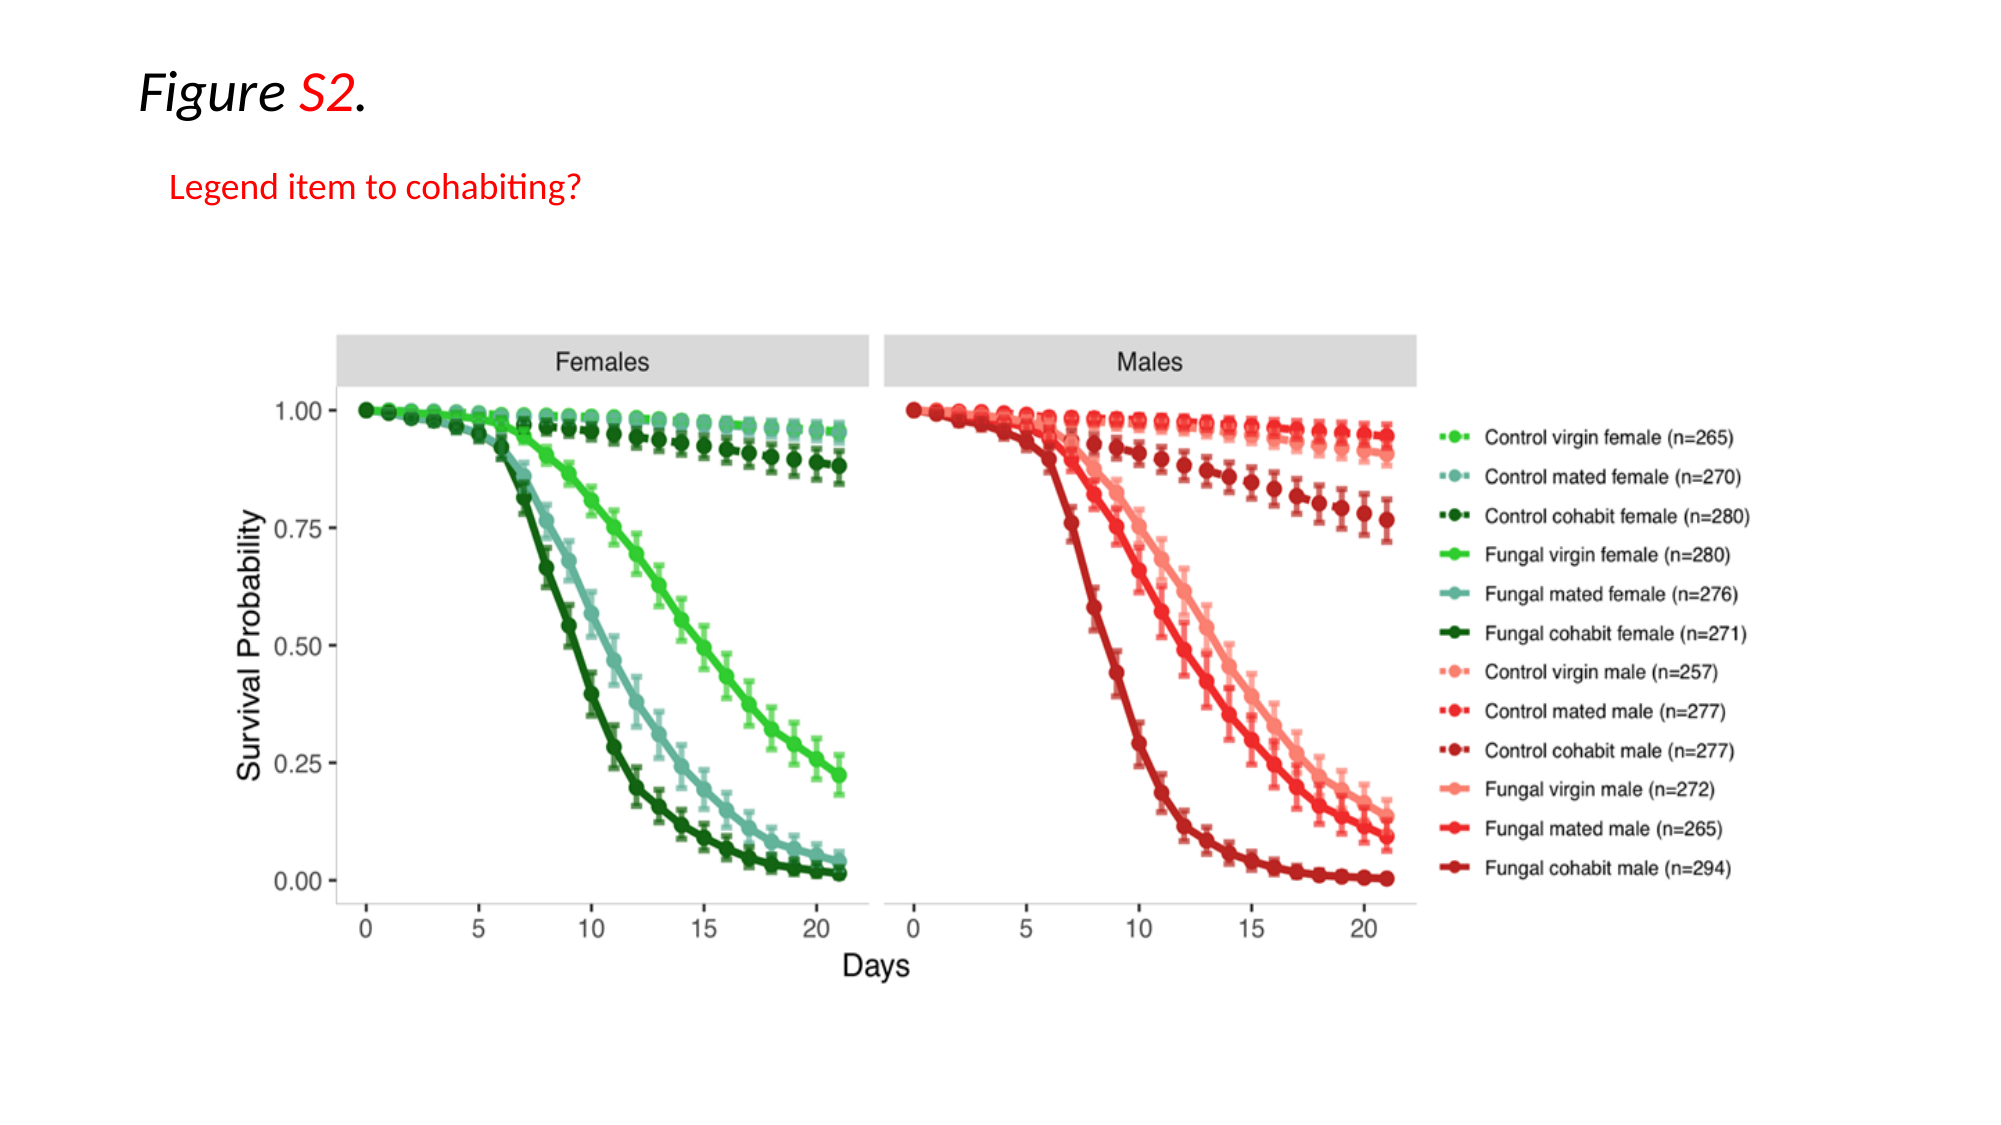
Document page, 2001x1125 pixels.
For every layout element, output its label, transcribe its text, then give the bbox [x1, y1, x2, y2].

picture [214, 325, 1757, 991]
text_box Legend item to cohabiting? [154, 154, 599, 214]
list Figure S2. [123, 53, 1849, 767]
